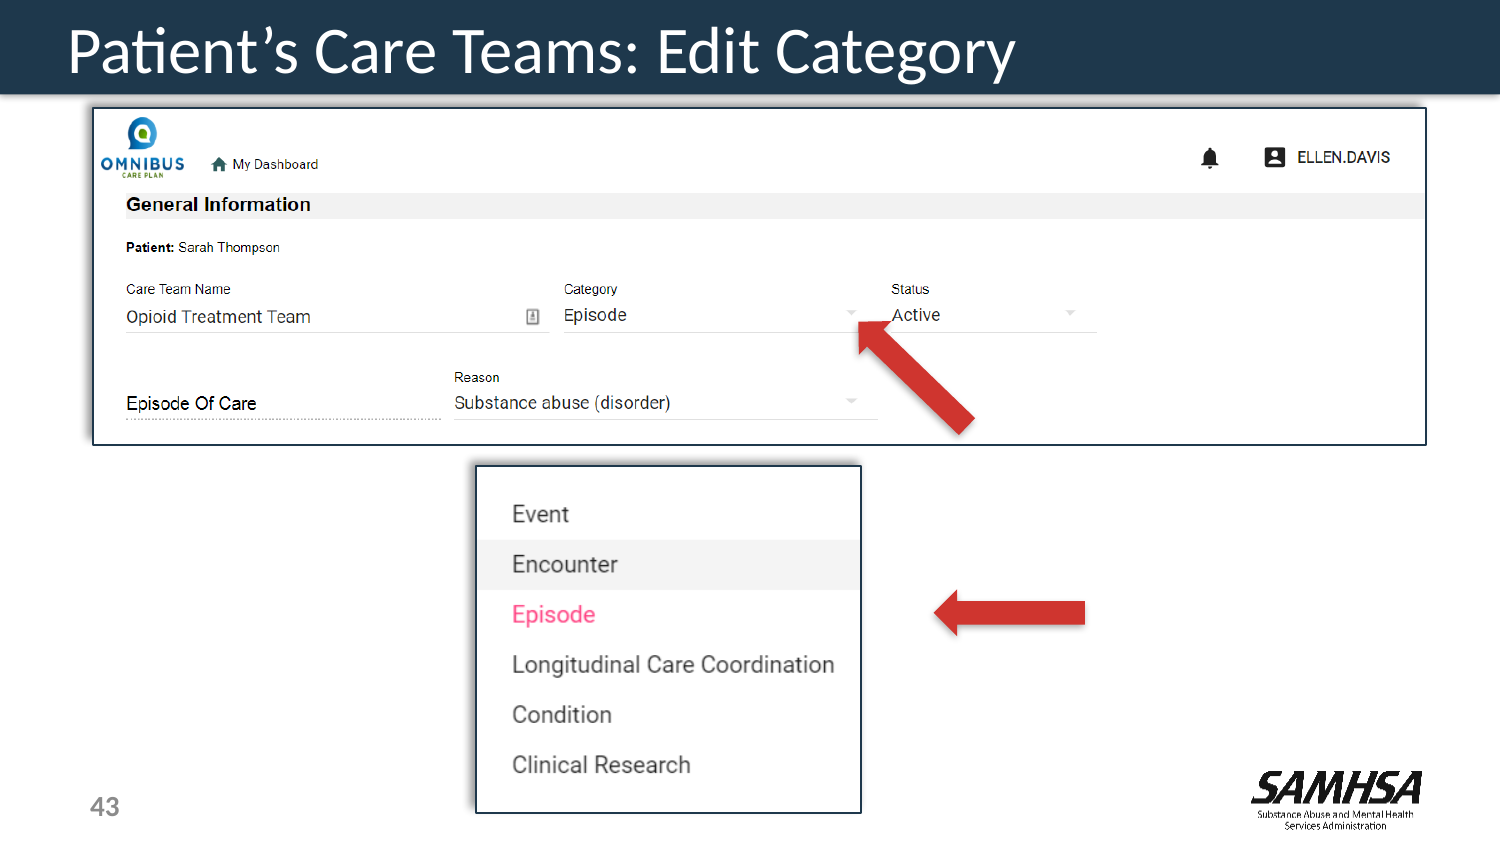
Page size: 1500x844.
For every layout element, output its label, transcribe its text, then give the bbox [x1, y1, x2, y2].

picture [1249, 771, 1425, 835]
text_box [933, 588, 1086, 637]
picture [476, 466, 861, 813]
picture [93, 108, 1426, 444]
slide_number 43 [75, 782, 413, 827]
title Patient’s Care Teams: Edit Category [52, 8, 1425, 86]
